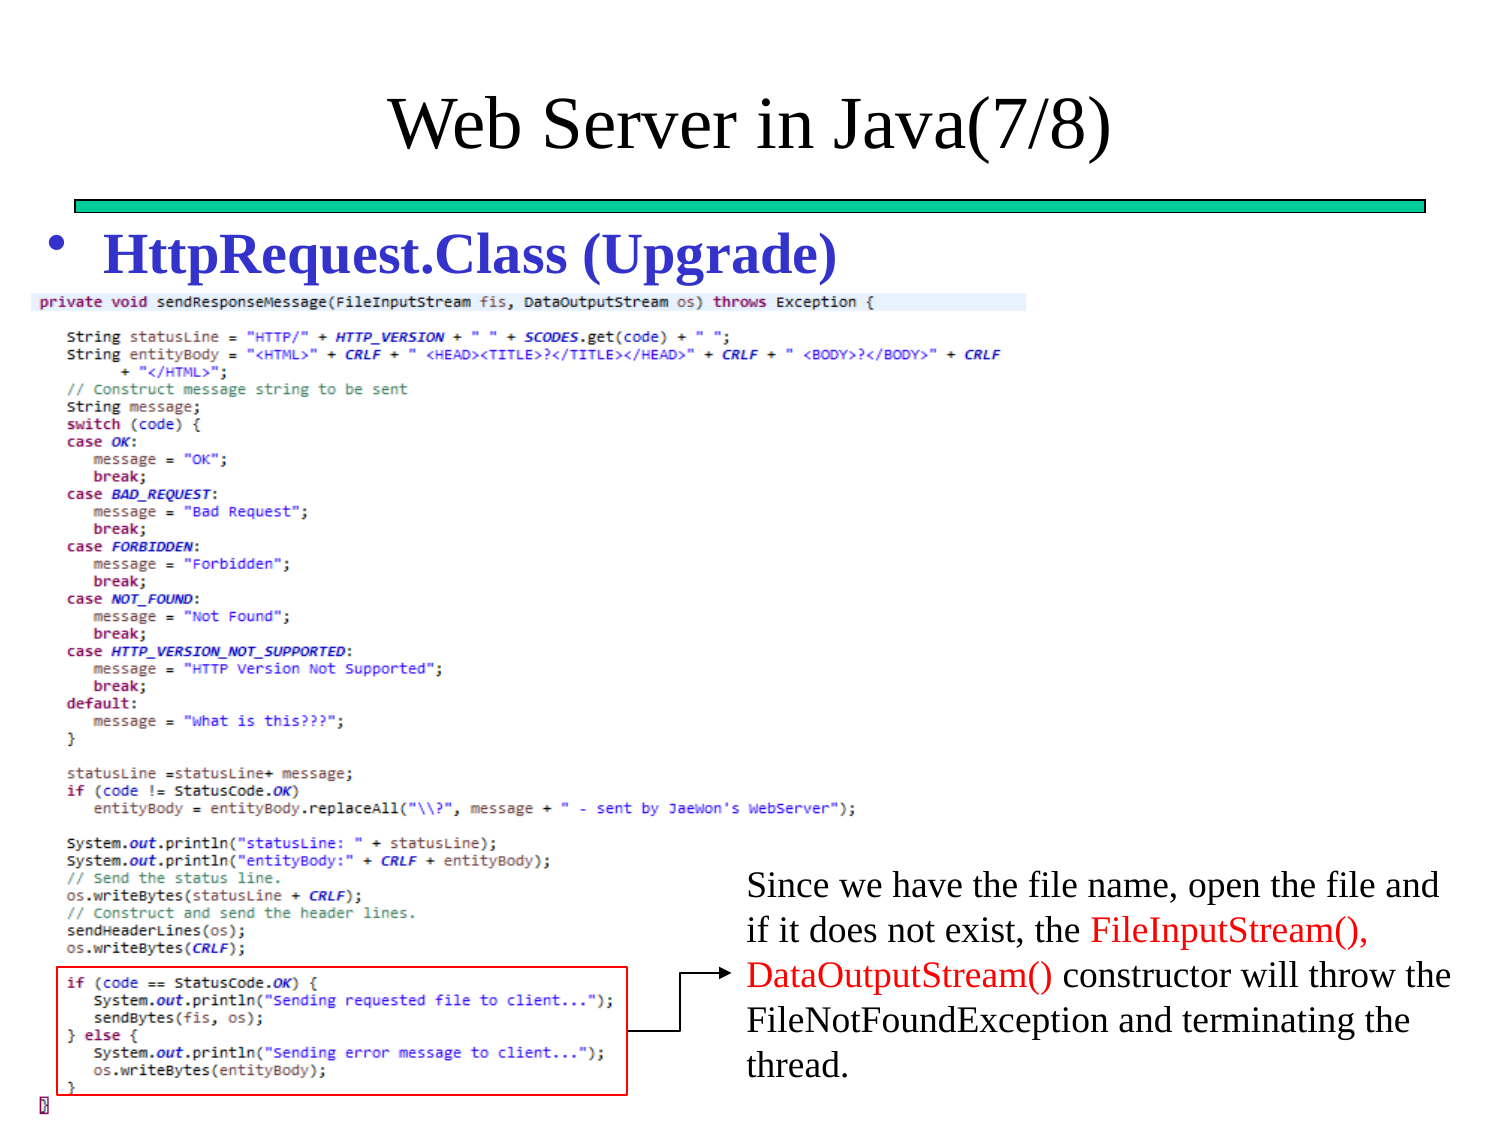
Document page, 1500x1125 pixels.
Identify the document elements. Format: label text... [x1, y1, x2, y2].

title Web Server in Java(7/8) [75, 50, 1425, 188]
list HttpRequest.Class (Upgrade) [31, 207, 1382, 853]
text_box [627, 973, 732, 1032]
picture [31, 290, 1026, 1125]
text_box Since we have the file name, open the file and if it does not exist, the FileInputStream(), DataOutputStream() constructor will throw the FileNotFoundException and terminating the thread. [1030, 853, 1482, 1093]
